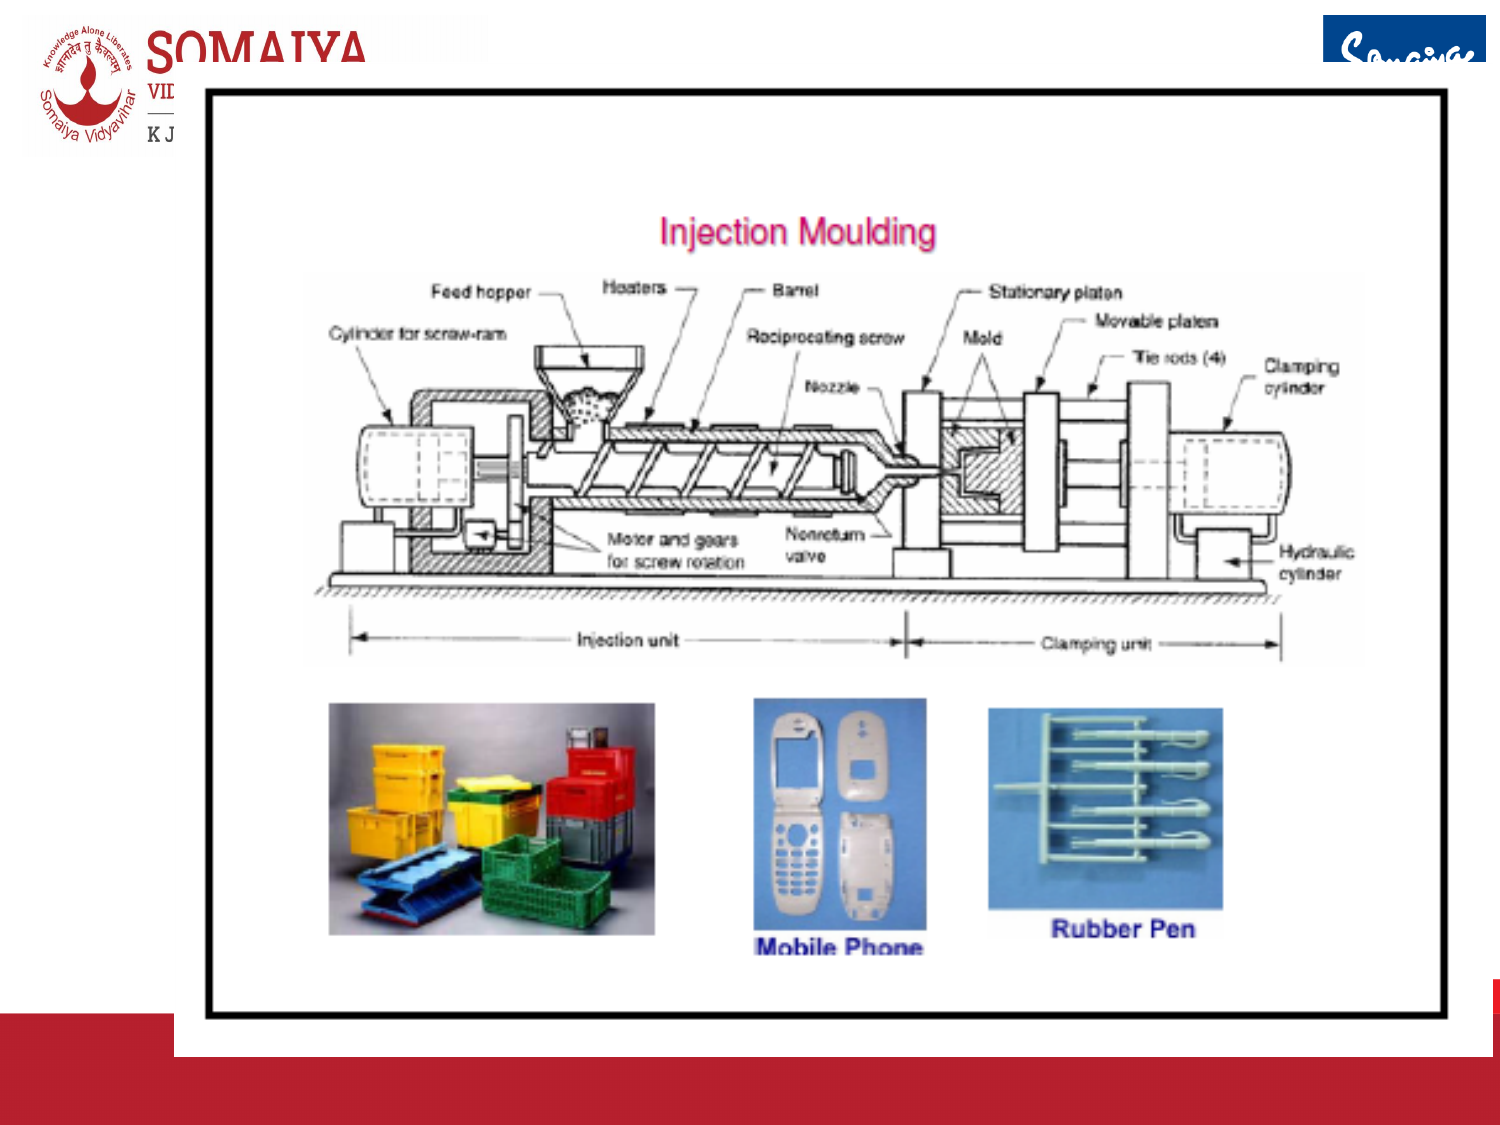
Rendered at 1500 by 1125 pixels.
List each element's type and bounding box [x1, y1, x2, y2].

picture [0, 980, 1500, 1125]
picture [22, 15, 488, 157]
picture [1323, 15, 1486, 62]
list [174, 62, 1493, 1057]
